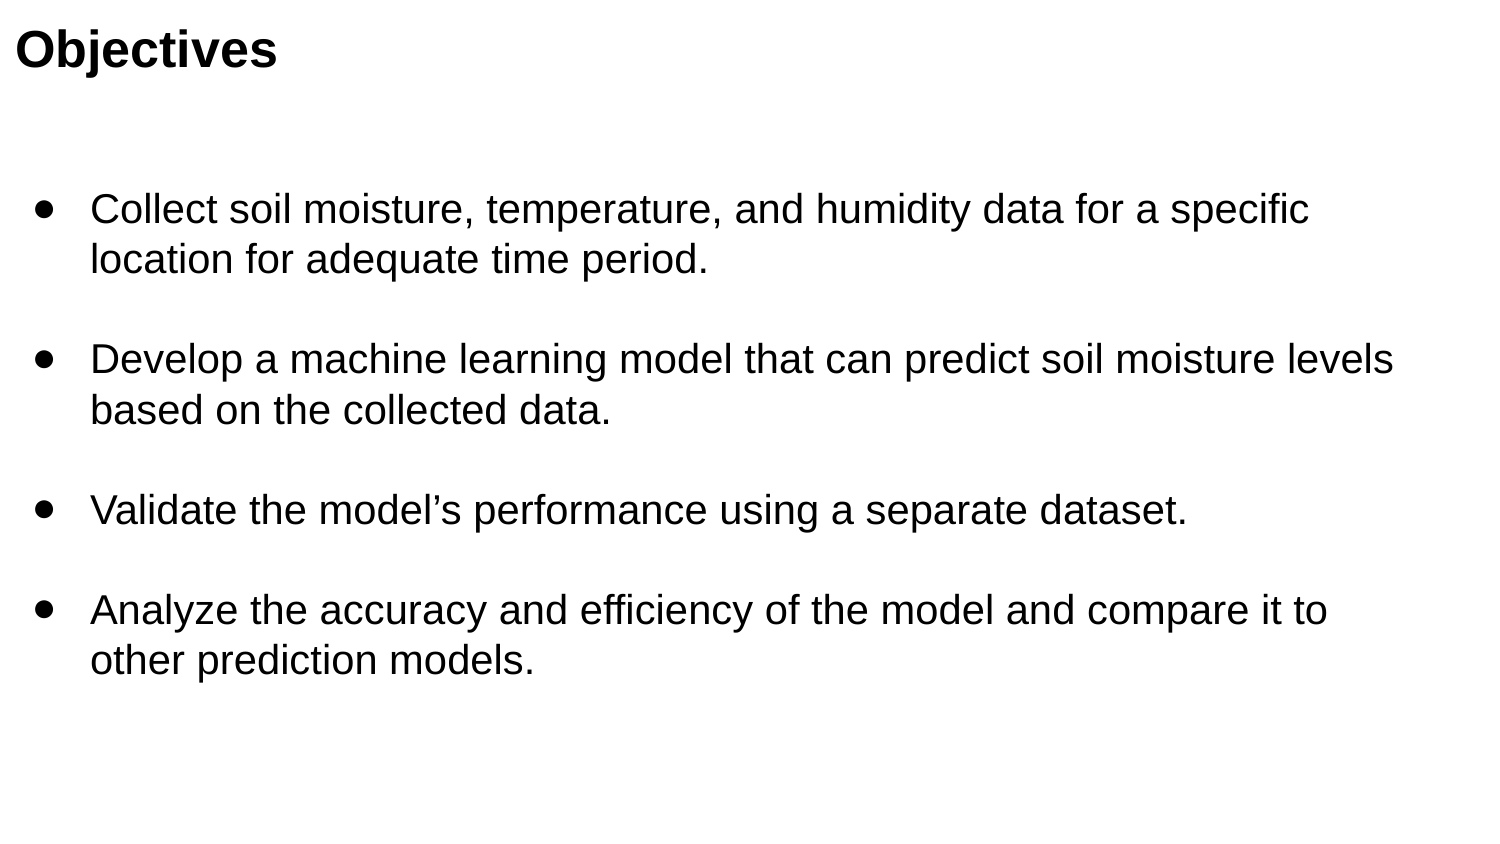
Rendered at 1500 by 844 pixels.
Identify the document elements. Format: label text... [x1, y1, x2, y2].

text_box Objectives Collect soil moisture, temperature, and humidity data for a specific location for adequate time period. Develop a machine learning model that can predict soil moisture levels based on the collected data. Validate the model’s performance using a separate dataset. Analyze the accuracy and efficiency of the model and compare it to other prediction models. [0, 0, 1434, 698]
